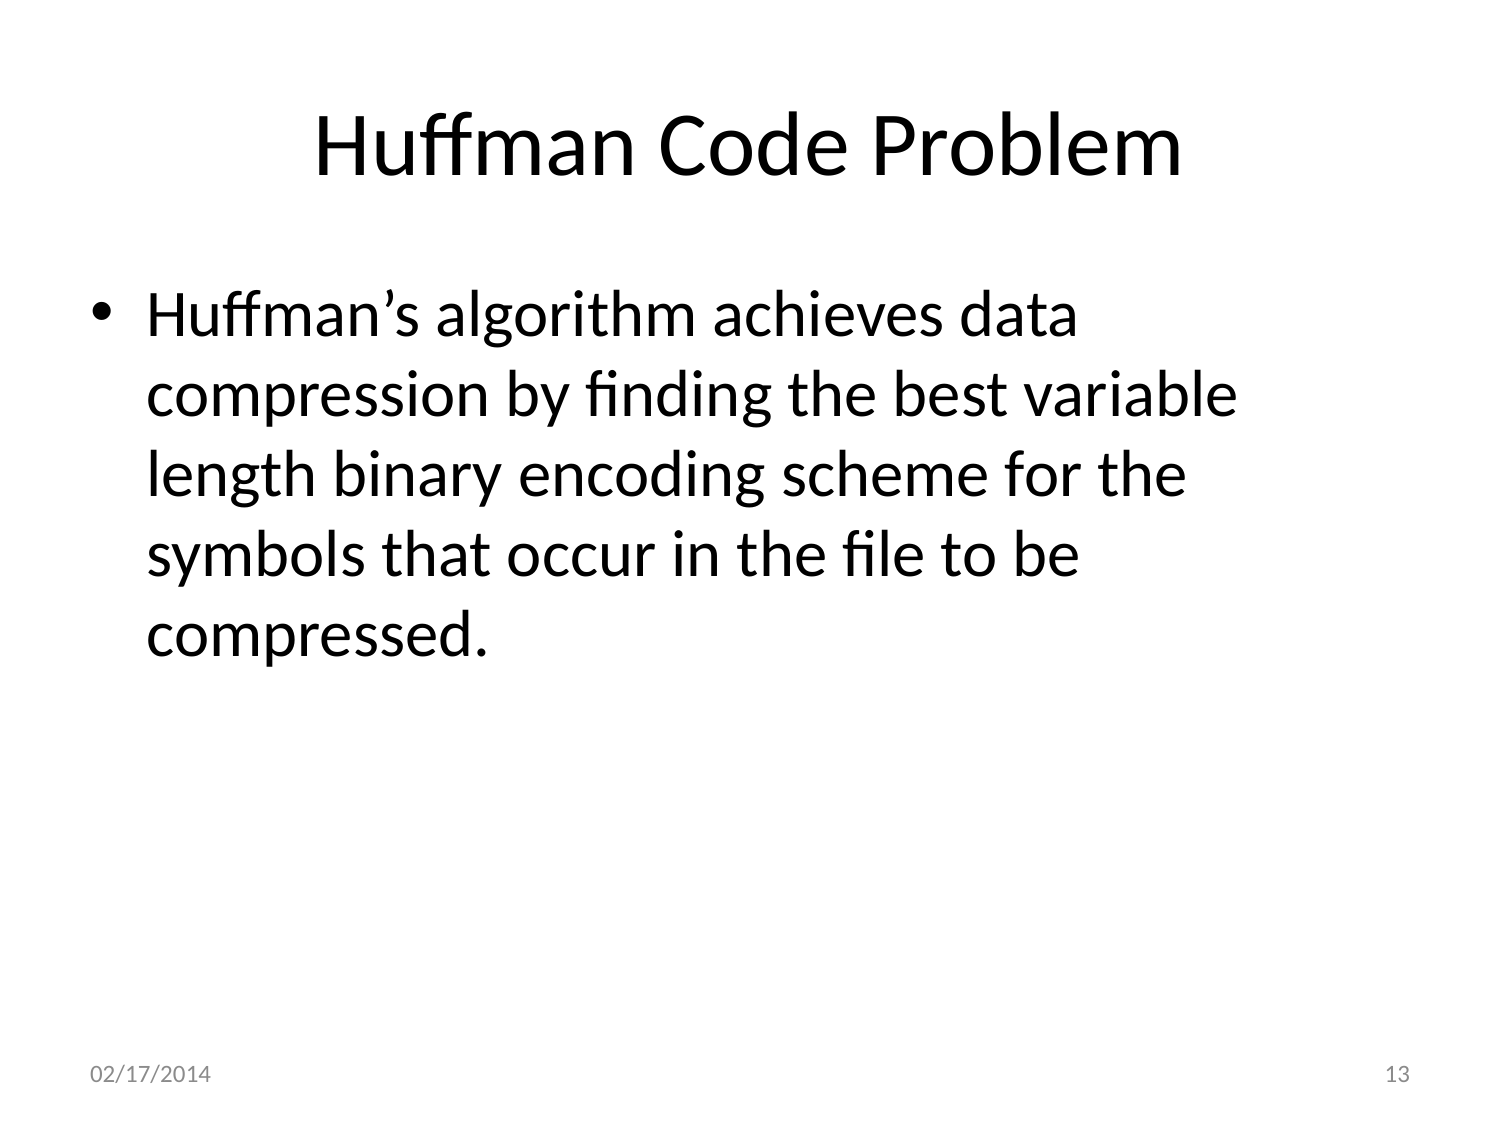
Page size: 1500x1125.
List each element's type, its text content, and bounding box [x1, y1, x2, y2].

title Huffman Code Problem [75, 45, 1425, 233]
slide_number 13 [1074, 1042, 1425, 1103]
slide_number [75, 1042, 425, 1103]
list Huffman’s algorithm achieves data compression by finding the best variable length binary encoding scheme for the symbols that occur in the file to be compressed. [75, 262, 1425, 1005]
